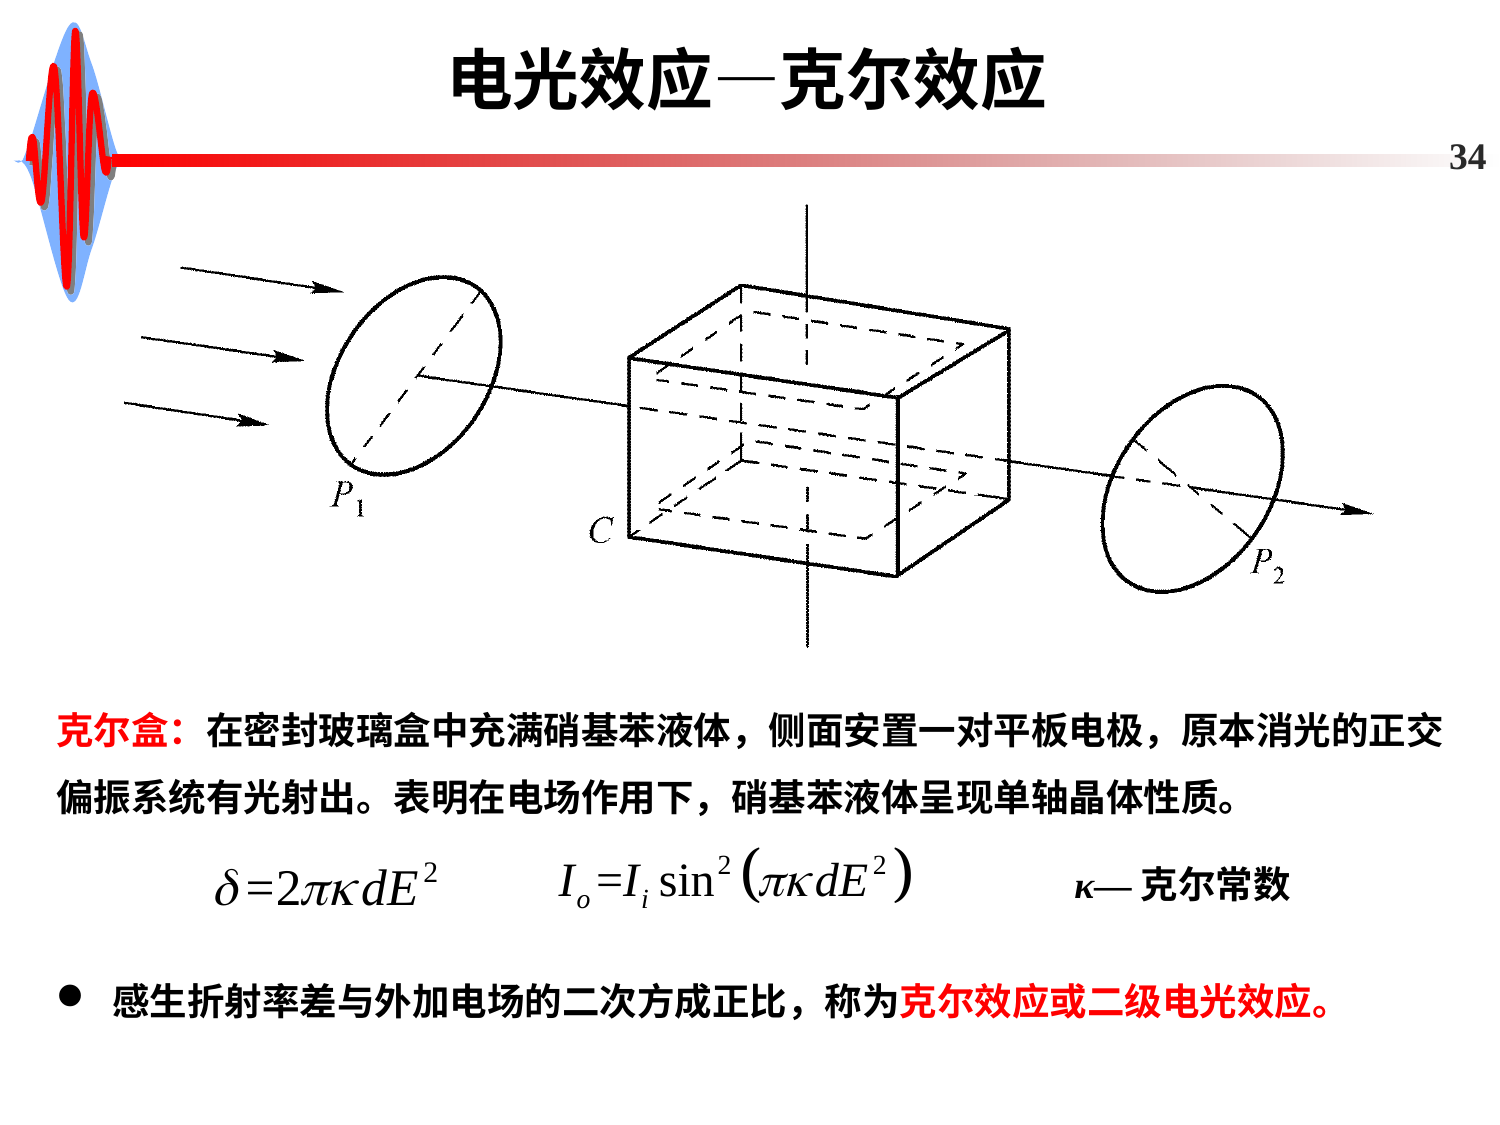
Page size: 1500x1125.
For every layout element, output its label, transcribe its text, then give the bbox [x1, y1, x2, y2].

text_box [548, 839, 918, 929]
text_box 感生折射率差与外加电场的二次方成正比，称为克尔效应或二级电光效应。 [41, 948, 1471, 1031]
title 电光效应—克尔效应 [159, 19, 1334, 137]
text_box κ—克尔常数 [1050, 853, 1334, 914]
text_box 克尔盒：在密封玻璃盒中充满硝基苯液体，侧面安置一对平板电极，原本消光的正交偏振系统有光射出。表明在电场作用下，硝基苯液体呈现单轴晶体性质。 [41, 676, 1471, 827]
slide_number 34 [1371, 137, 1500, 173]
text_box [206, 849, 448, 919]
picture [118, 196, 1382, 658]
